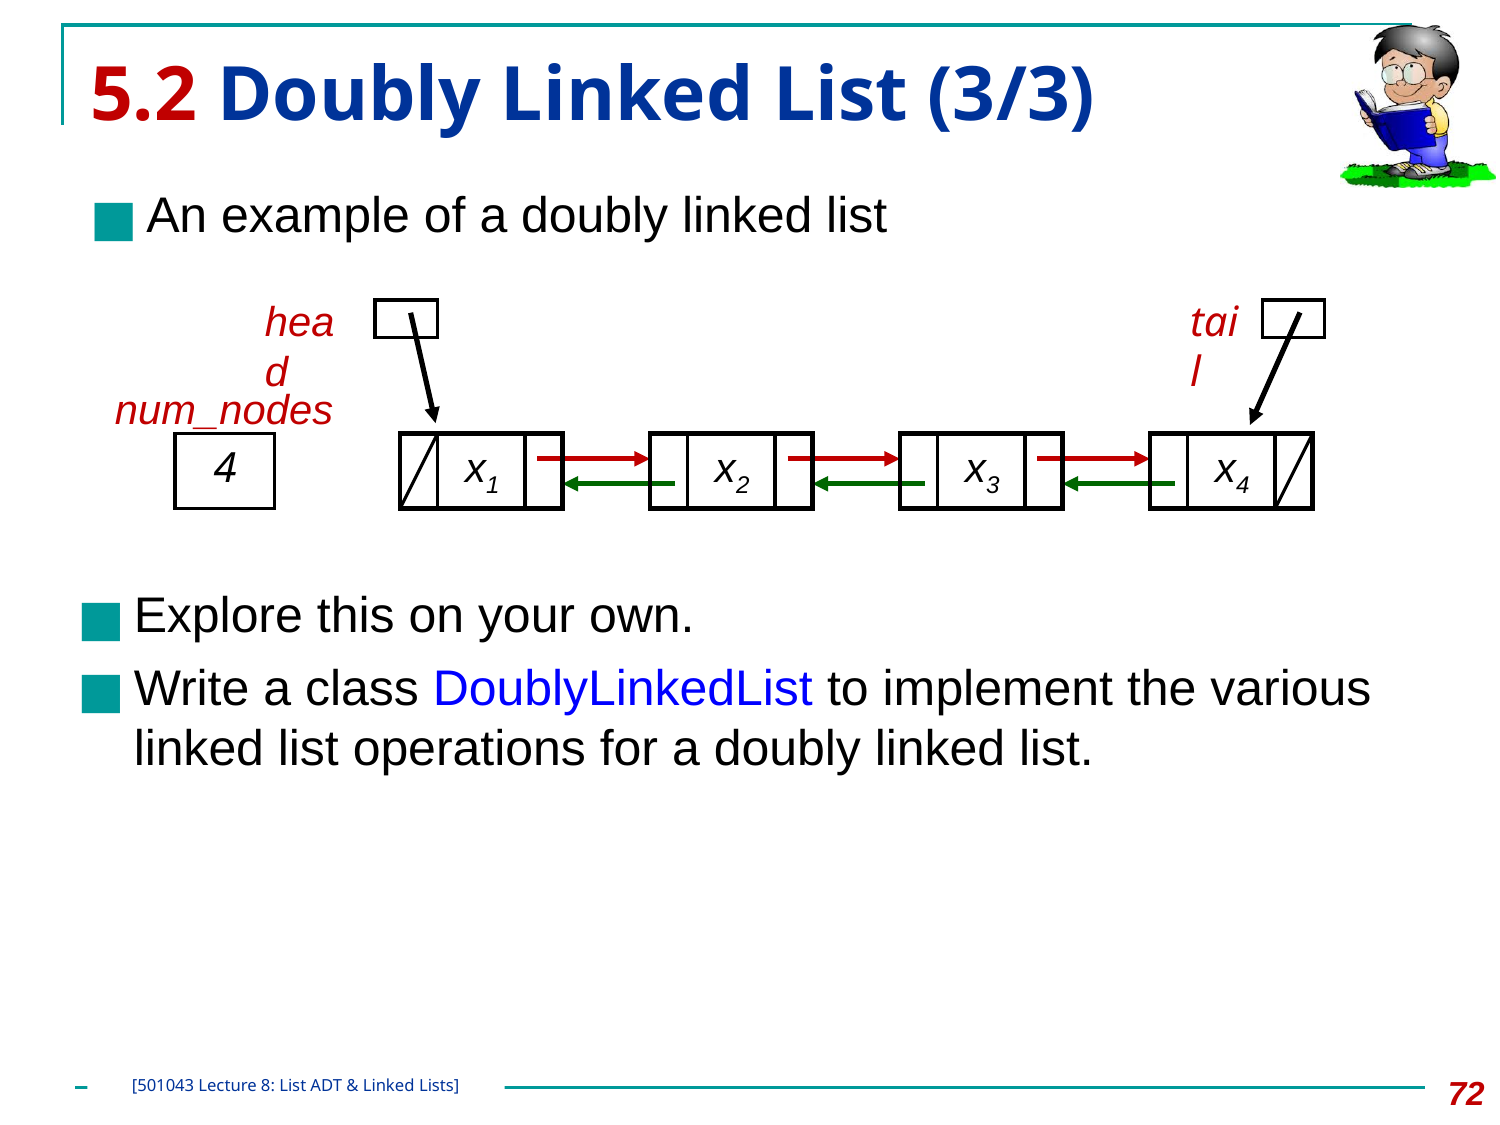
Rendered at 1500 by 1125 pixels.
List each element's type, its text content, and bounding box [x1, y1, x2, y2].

list An example of a doubly linked list [75, 174, 1463, 288]
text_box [99, 287, 1326, 509]
text_box [501043 Lecture 8: List ADT & Linked Lists] [87, 1074, 505, 1105]
picture [1340, 25, 1496, 188]
text_box Explore this on your own. Write a class DoublyLinkedList to implement the various linked list operations for a doubly linked list. [62, 574, 1450, 863]
slide_number ‹#› [1400, 1065, 1500, 1125]
title 5.2 Doubly Linked List (3/3) [75, 37, 1335, 167]
